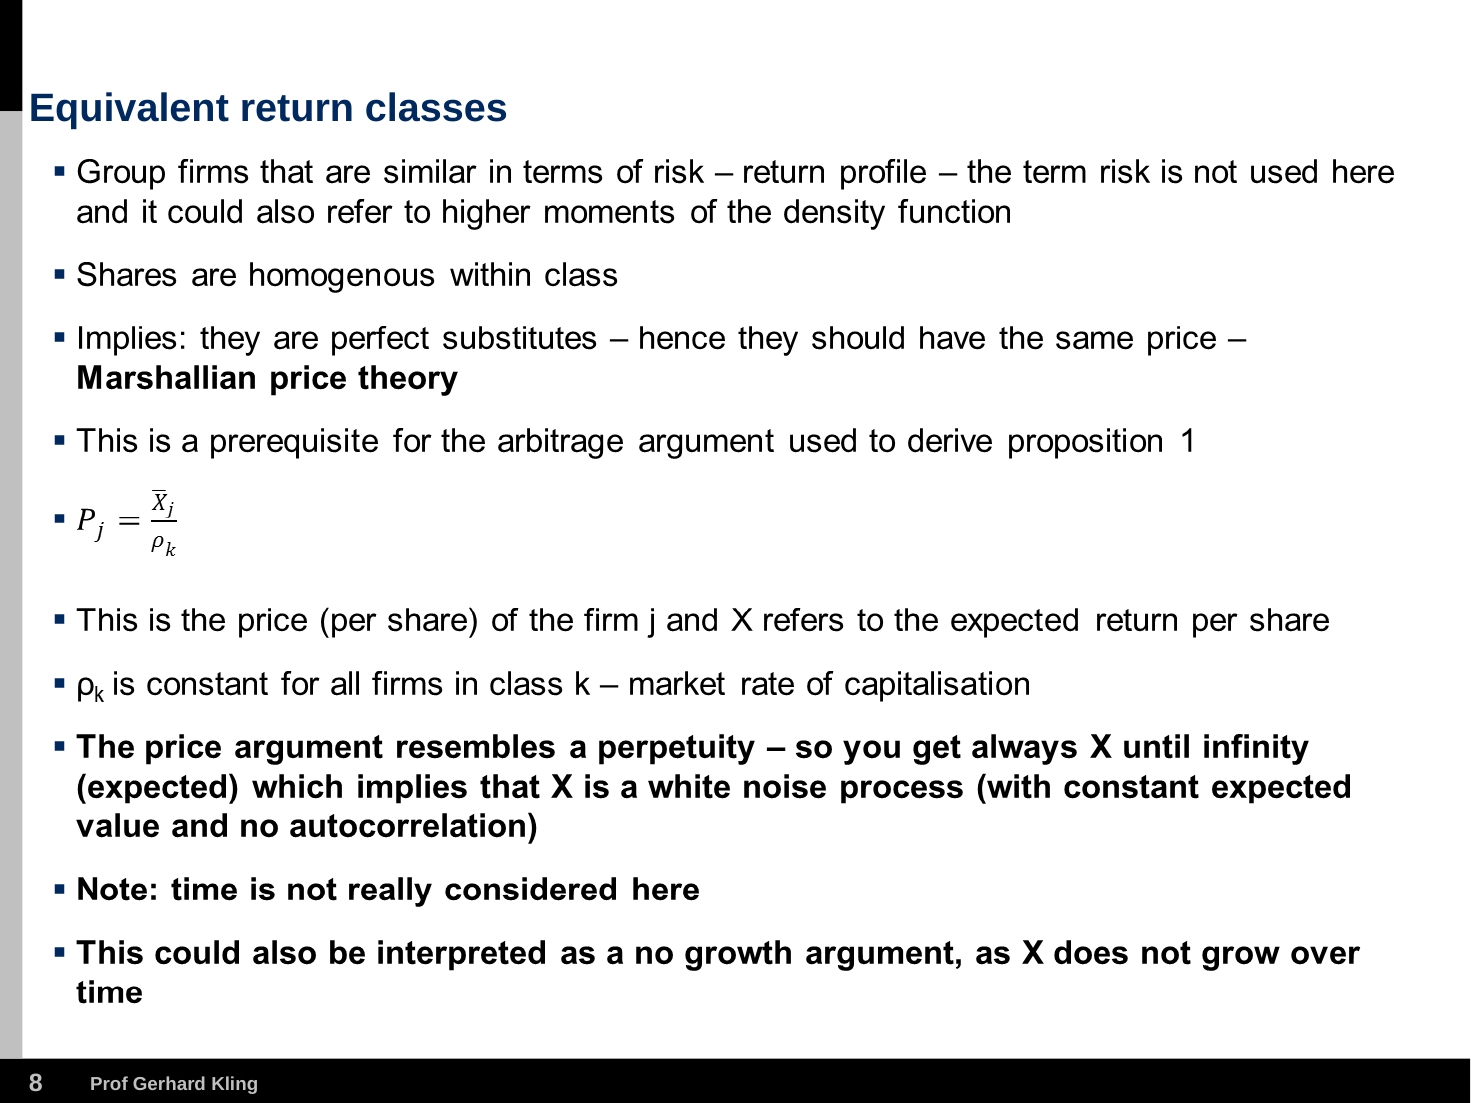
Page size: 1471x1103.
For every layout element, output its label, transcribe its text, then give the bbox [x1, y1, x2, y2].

slide_number 7 [28, 1065, 60, 1097]
title Equivalent return classes [28, 86, 1193, 131]
list [28, 140, 1432, 1083]
footer Prof Gerhard Kling [89, 1071, 260, 1095]
